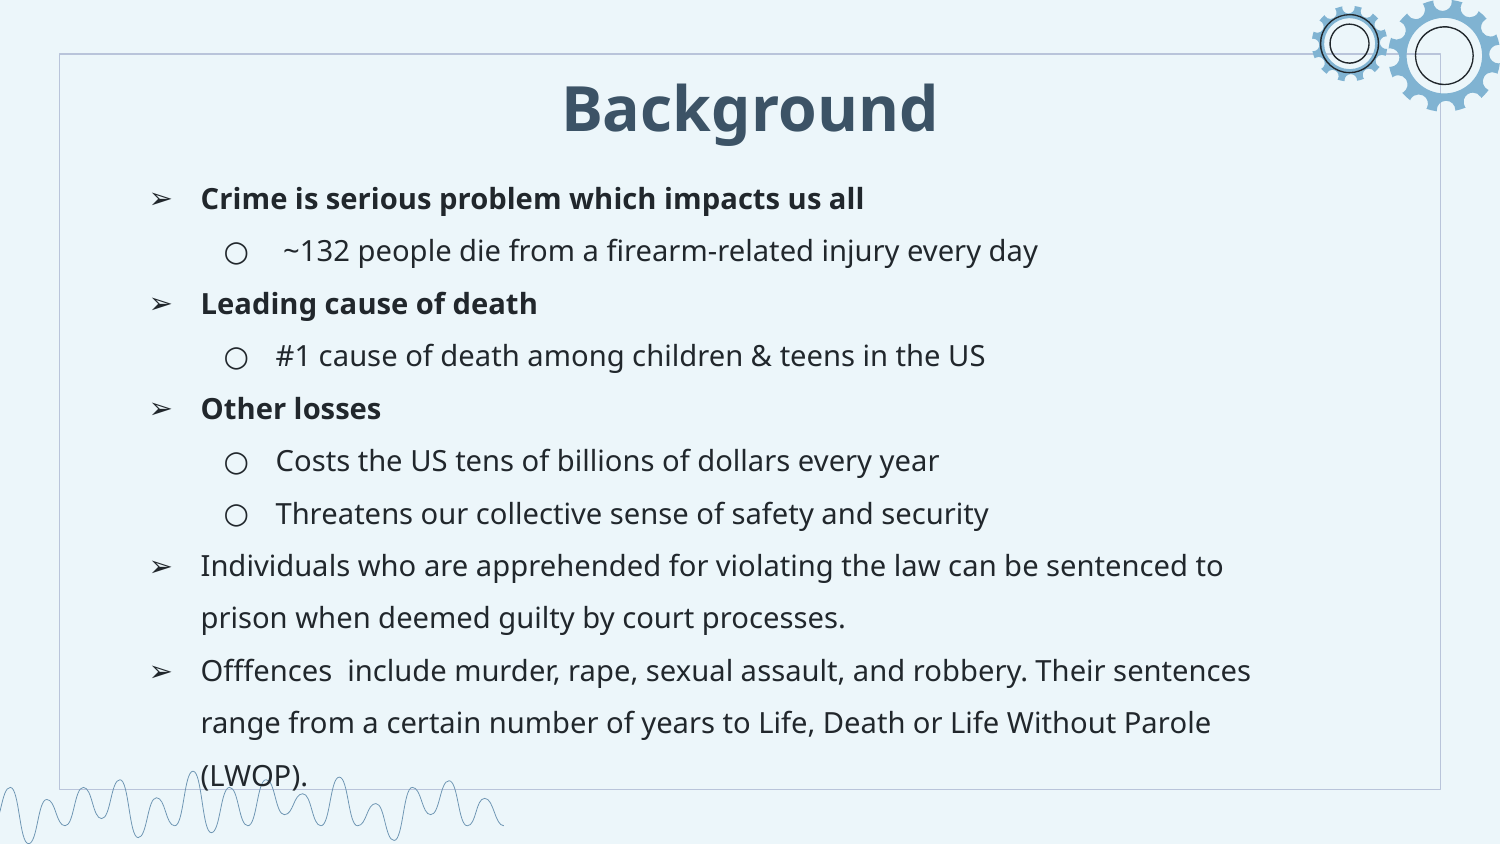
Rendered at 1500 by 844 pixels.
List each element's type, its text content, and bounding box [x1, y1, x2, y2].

subtitle Crime is serious problem which impacts us all ~132 people die from a firearm-related injury every day Leading cause of death #1 cause of death among children & teens in the US Other losses Costs the US tens of billions of dollars every year Threatens our collective sense of safety and security Individuals who are apprehended for violating the law can be sentenced to prison when deemed guilty by court processes. Offfences include murder, rape, sexual assault, and robbery. Their sentences range from a certain number of years to Life, Death or Life Without Parole (LWOP). [110, 147, 1330, 798]
title Background [118, 53, 1382, 148]
